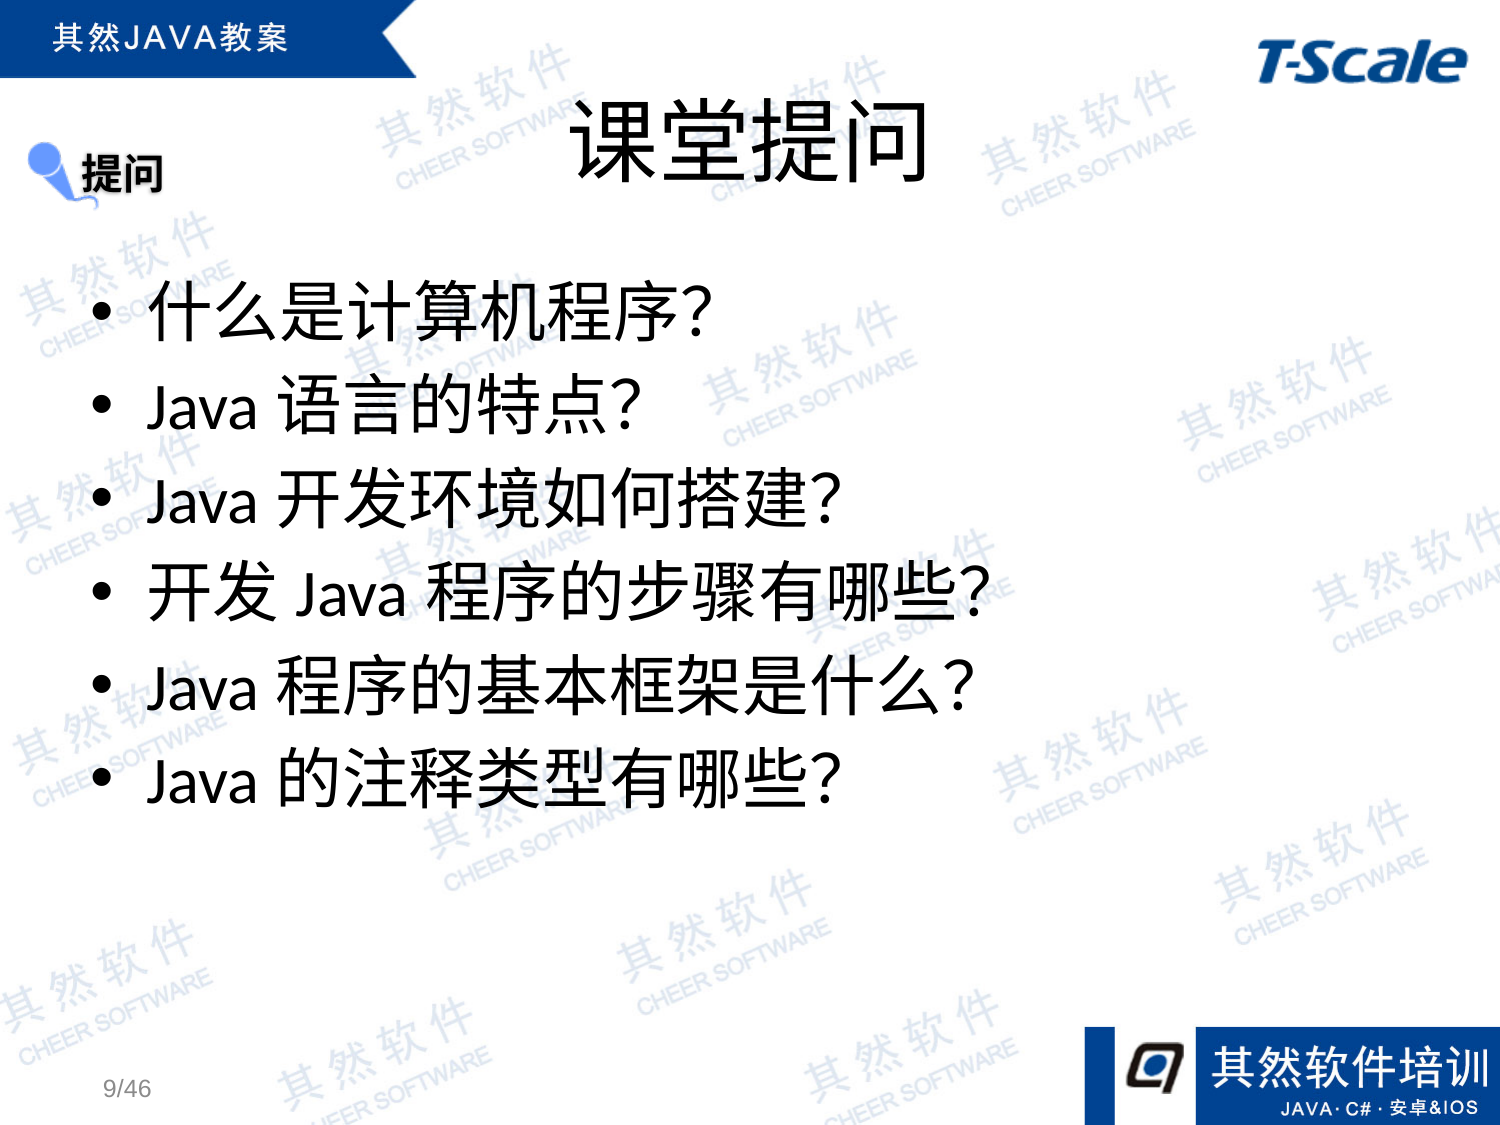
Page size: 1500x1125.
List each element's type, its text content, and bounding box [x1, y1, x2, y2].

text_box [23, 140, 181, 212]
slide_number 9/46 [0, 1057, 167, 1118]
picture [0, 0, 1500, 1125]
list 什么是计算机程序？ Java语言的特点？ Java开发环境如何搭建？ 开发Java程序的步骤有哪些？ Java程序的基本框架是什么？ Java的注释类型有哪些？ [75, 262, 1425, 1005]
title 课堂提问 [75, 45, 1425, 233]
